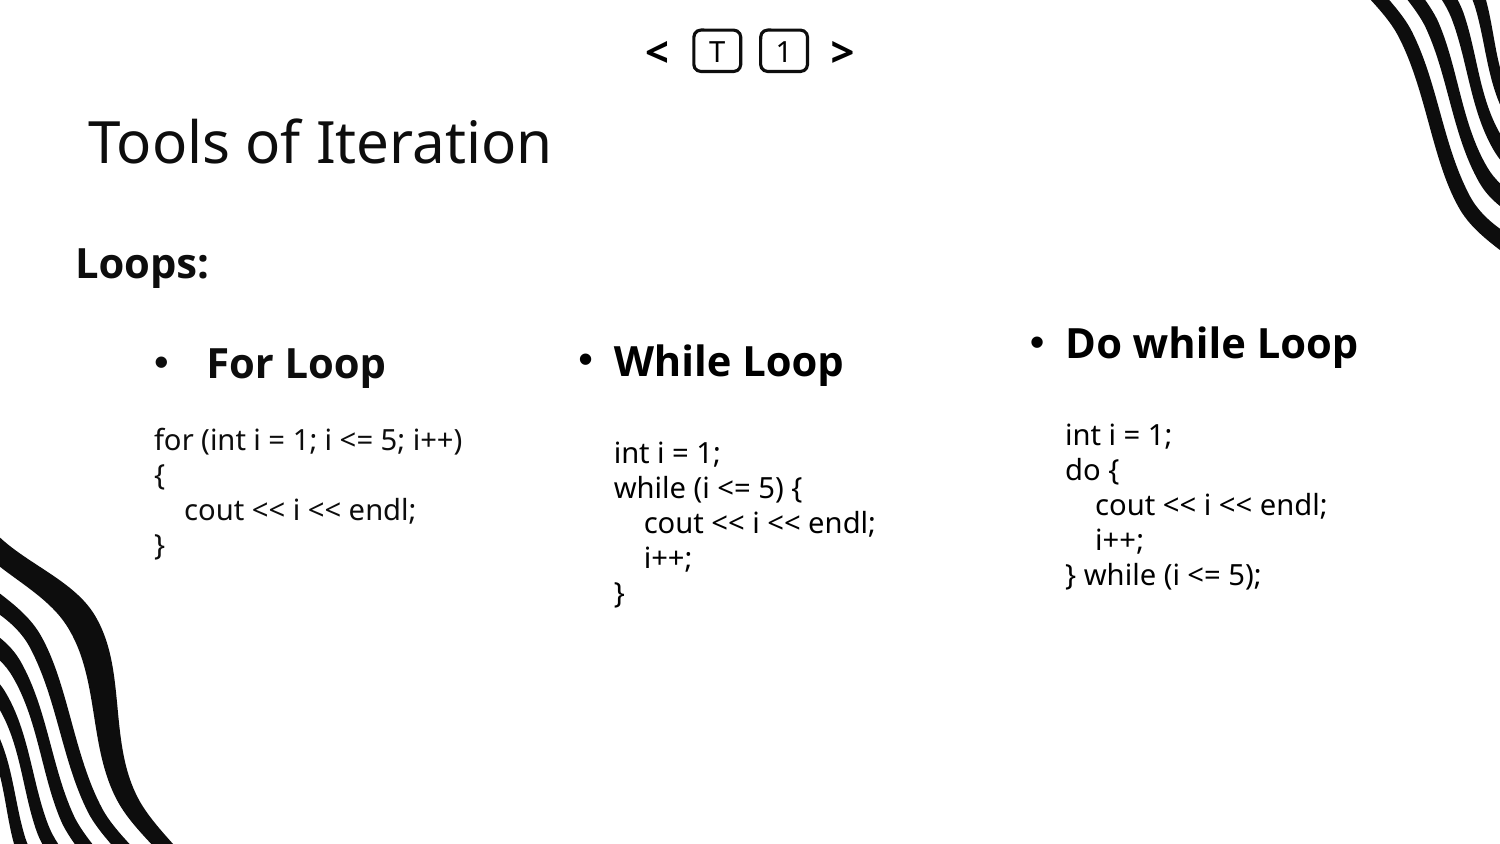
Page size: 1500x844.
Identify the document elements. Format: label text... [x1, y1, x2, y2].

title Tools of Iteration [73, 99, 1288, 194]
text_box > [819, 30, 867, 72]
text_box Do while Loop int i = 1; do { cout << i << endl; i++; } while (i <= 5); [919, 309, 1410, 649]
text_box Loops: For Loop for (int i = 1; i <= 5; i++) { cout << i << endl; } [59, 221, 512, 659]
text_box T [693, 30, 741, 72]
text_box While Loop int i = 1; while (i <= 5) { cout << i << endl; i++; } [467, 326, 1022, 667]
text_box 1 [760, 30, 808, 72]
text_box < [633, 30, 681, 72]
